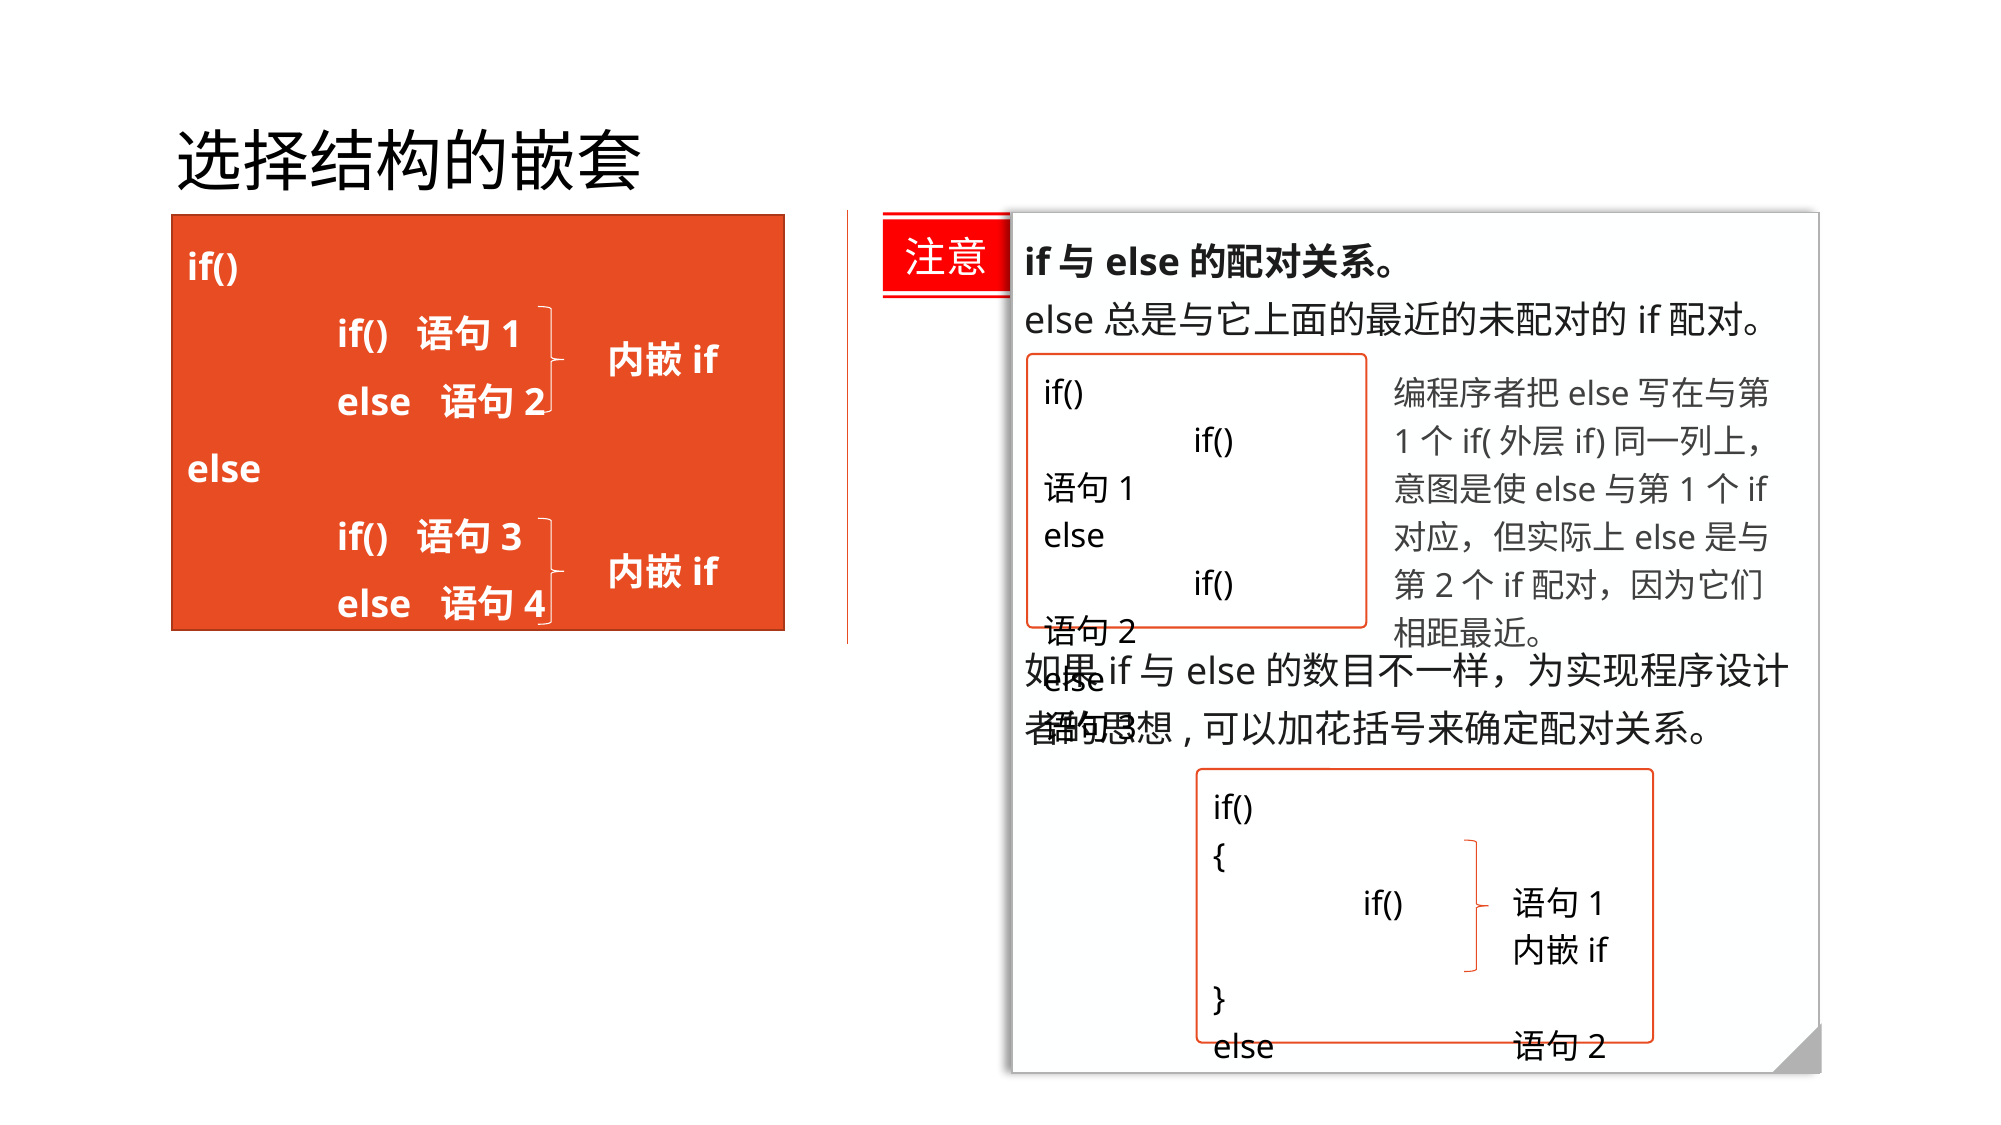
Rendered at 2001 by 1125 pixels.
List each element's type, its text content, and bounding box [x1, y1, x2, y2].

text_box if() if() 语句1 else 语句2 else if() 语句3 else 语句4 [171, 214, 785, 631]
text_box [1769, 1020, 1823, 1074]
text_box if() { if() 语句1 内嵌if } else 语句2 [1195, 767, 1655, 1044]
text_box 注意 [882, 218, 999, 292]
text_box [537, 305, 565, 414]
text_box if与else的配对关系。 else总是与它上面的最近的未配对的if配对。 如果if与else的数目不一样，为实现程序设计者的思想,可以加花括号来确定配对关系。 [1011, 211, 1820, 1074]
text_box if() if() 语句1 else if() 语句2 else 语句3 [1026, 352, 1368, 629]
text_box 内嵌if [593, 540, 760, 600]
text_box 内嵌if [593, 329, 760, 389]
title 选择结构的嵌套 [160, 55, 1133, 273]
text_box 注意 [882, 294, 999, 299]
text_box [537, 517, 565, 625]
text_box 编程序者把else写在与第1个if(外层if)同一列上，意图是使else与第1个if对应，但实际上else是与第2个if配对，因为它们相距最近。 [1378, 357, 1809, 660]
text_box [1464, 839, 1489, 973]
text_box 注意 [882, 211, 1001, 216]
